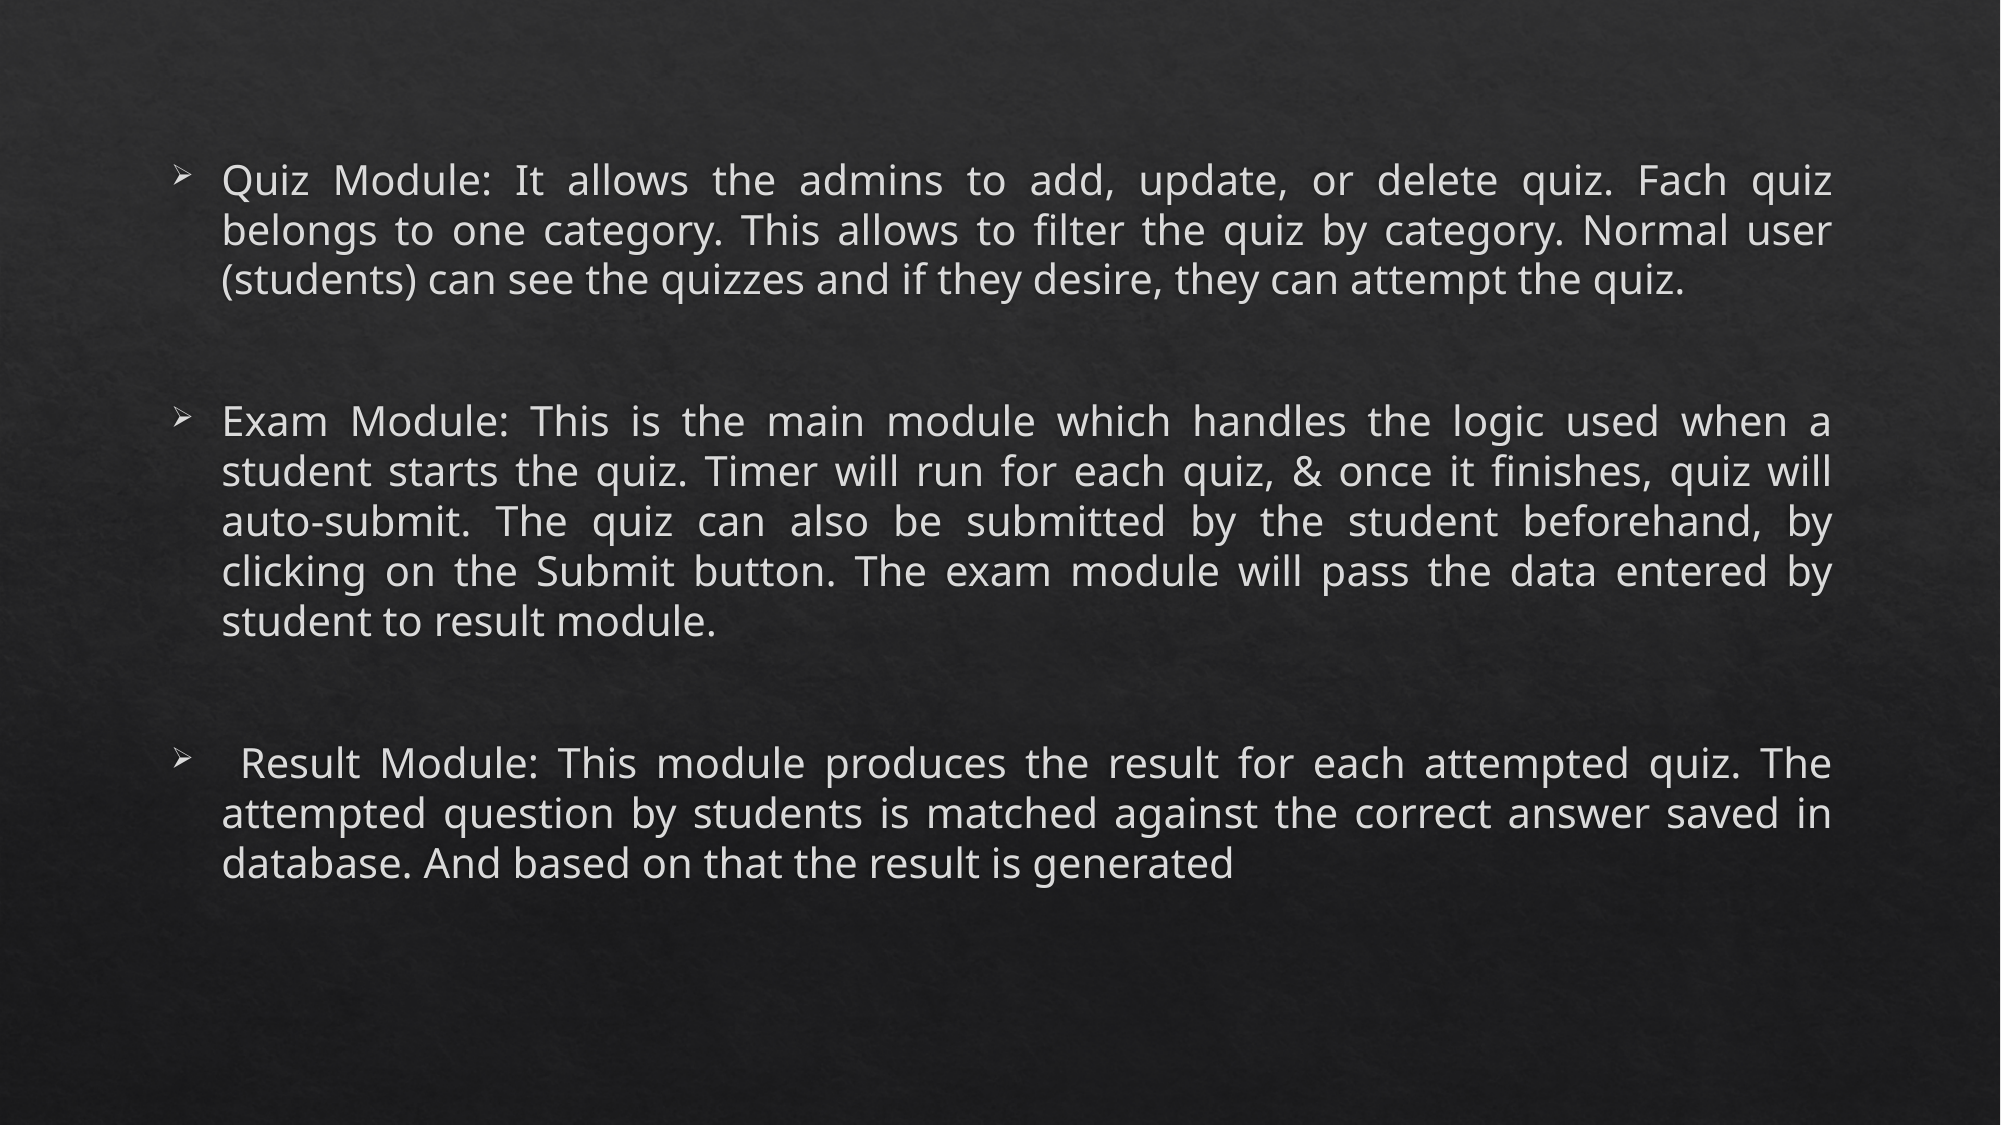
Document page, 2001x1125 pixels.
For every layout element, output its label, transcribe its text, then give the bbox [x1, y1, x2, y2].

list Quiz Module: It allows the admins to add, update, or delete quiz. Fach quiz belongs to one category. This allows to filter the quiz by category. Normal user (students) can see the quizzes and if they desire, they can attempt the quiz. Exam Module: This is the main module which handles the logic used when a student starts the quiz. Timer will run for each quiz, & once it finishes, quiz will auto-submit. The quiz can also be submitted by the student beforehand, by clicking on the Submit button. The exam module will pass the data entered by student to result module. Result Module: This module produces the result for each attempted quiz. The attempted question by students is matched against the correct answer saved in database. And based on that the result is generated [149, 75, 1849, 1072]
